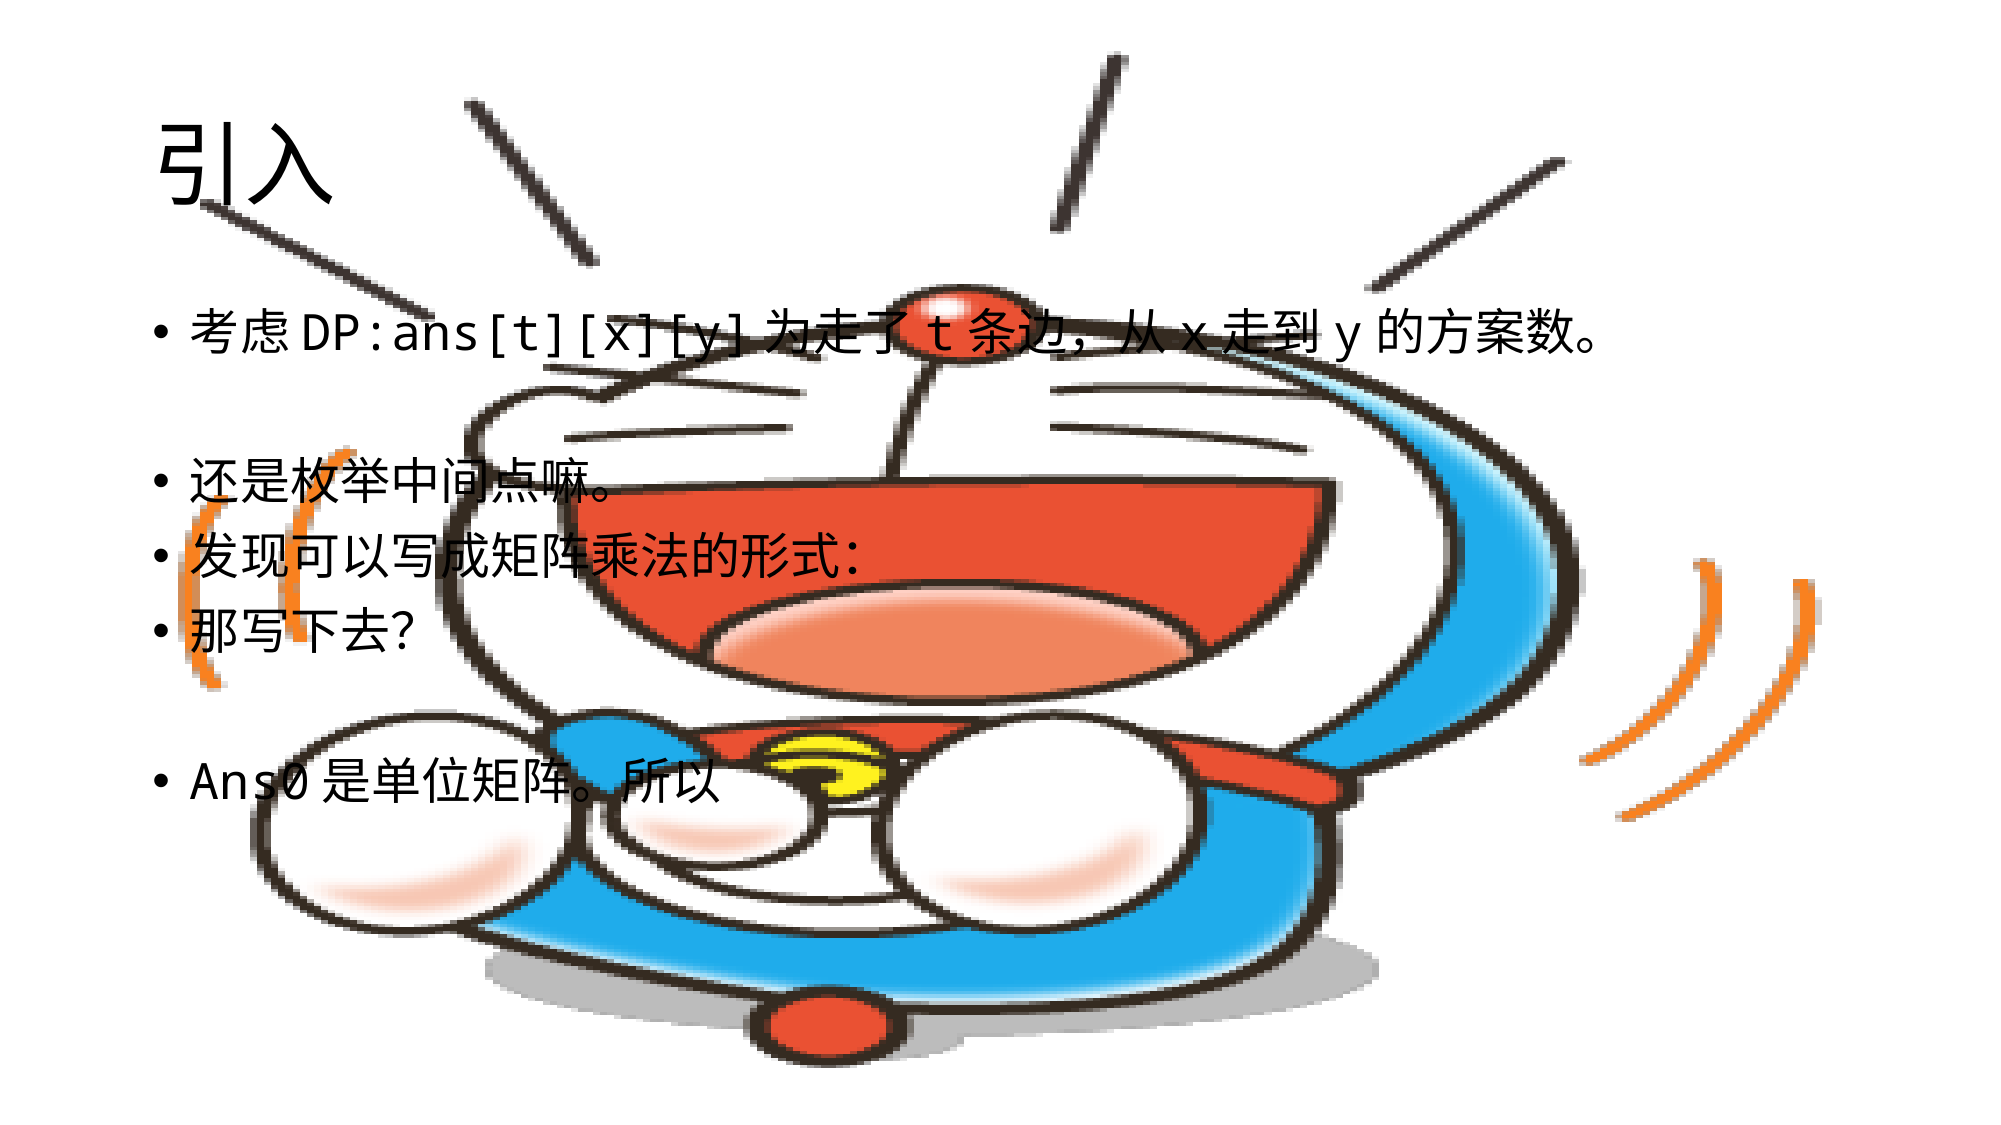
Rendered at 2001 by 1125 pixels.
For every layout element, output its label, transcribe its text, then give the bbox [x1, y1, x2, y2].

title 引入 [137, 59, 1863, 278]
